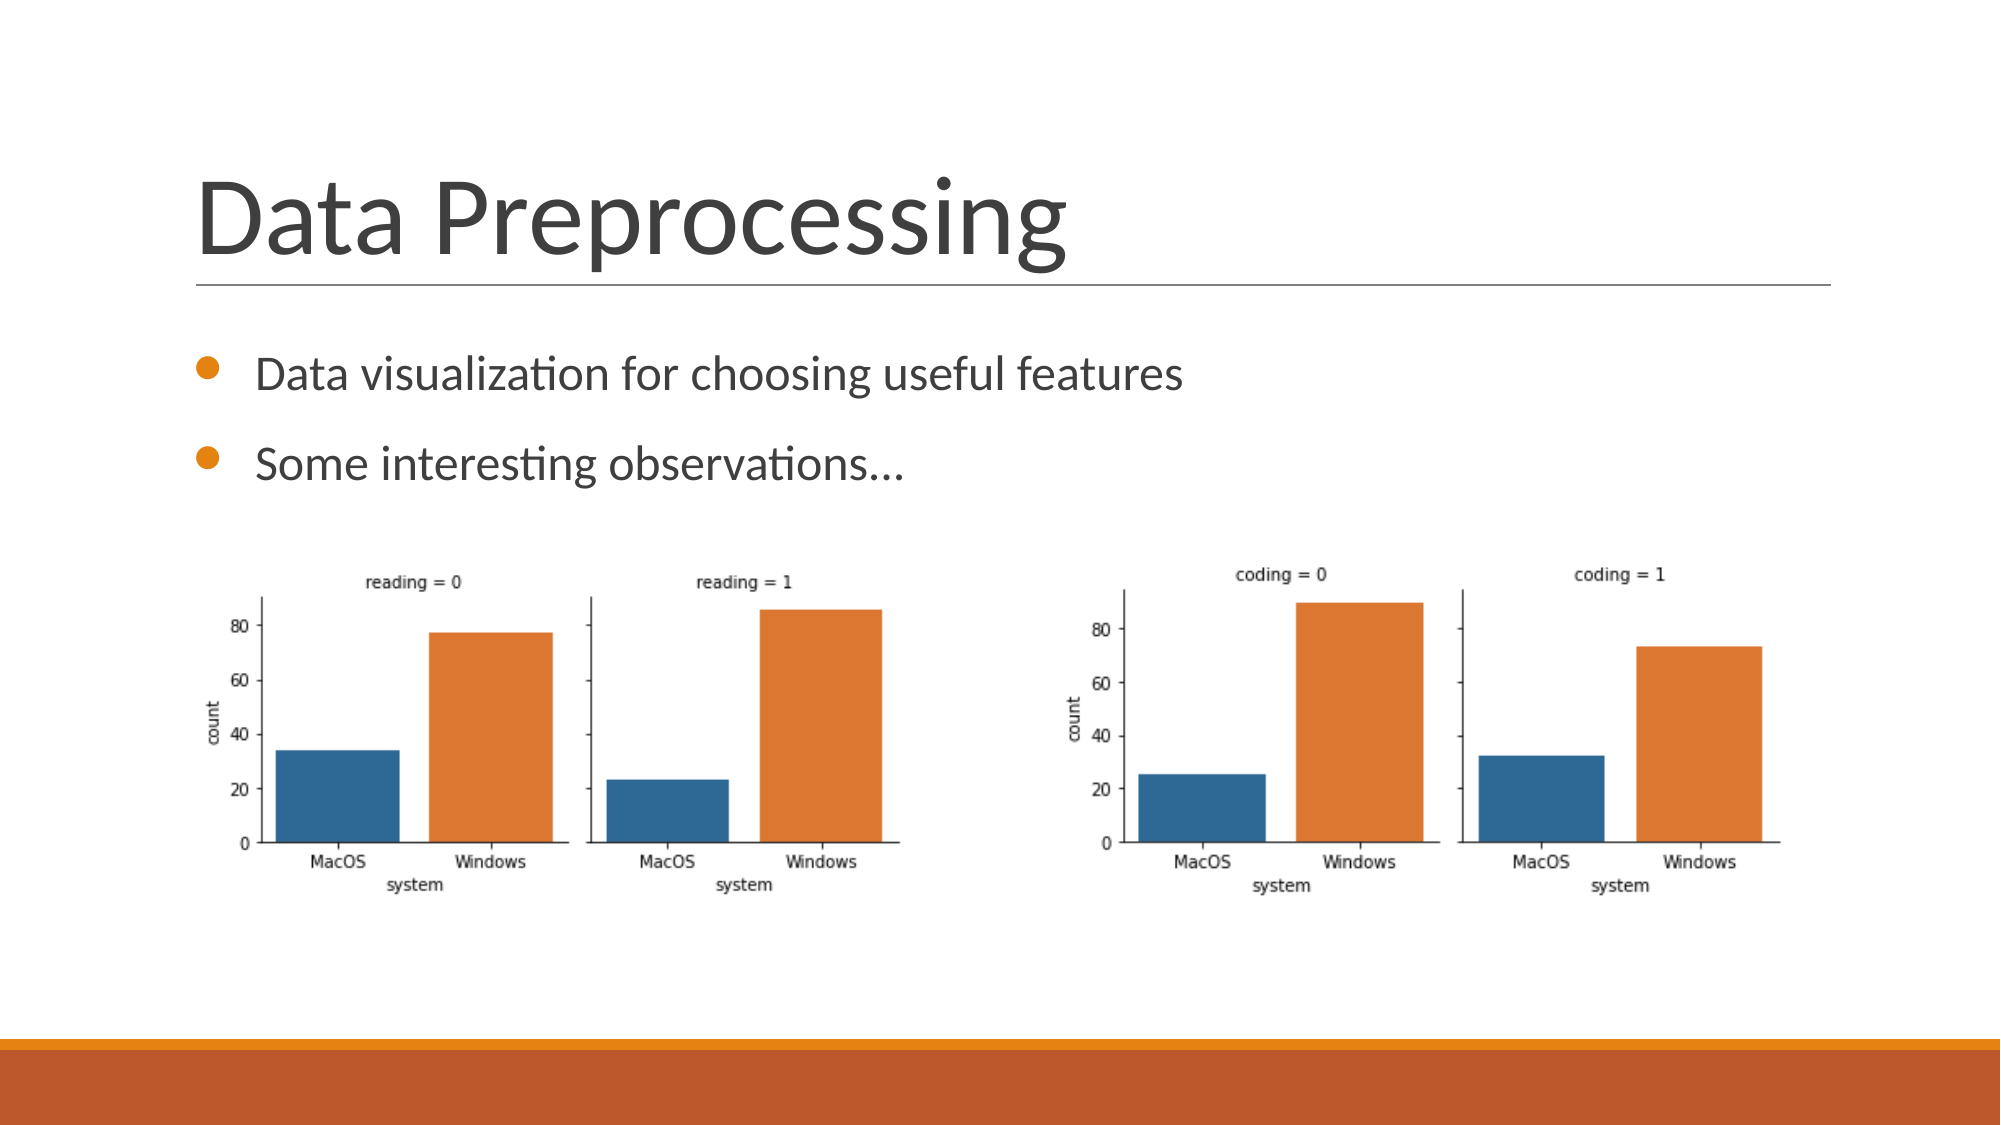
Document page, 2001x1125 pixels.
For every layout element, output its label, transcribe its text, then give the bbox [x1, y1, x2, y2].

picture [1018, 556, 1843, 914]
title Data Preprocessing [180, 47, 1830, 285]
list Data visualization for choosing useful features Some interesting observations... [180, 302, 1830, 963]
picture [162, 556, 959, 914]
